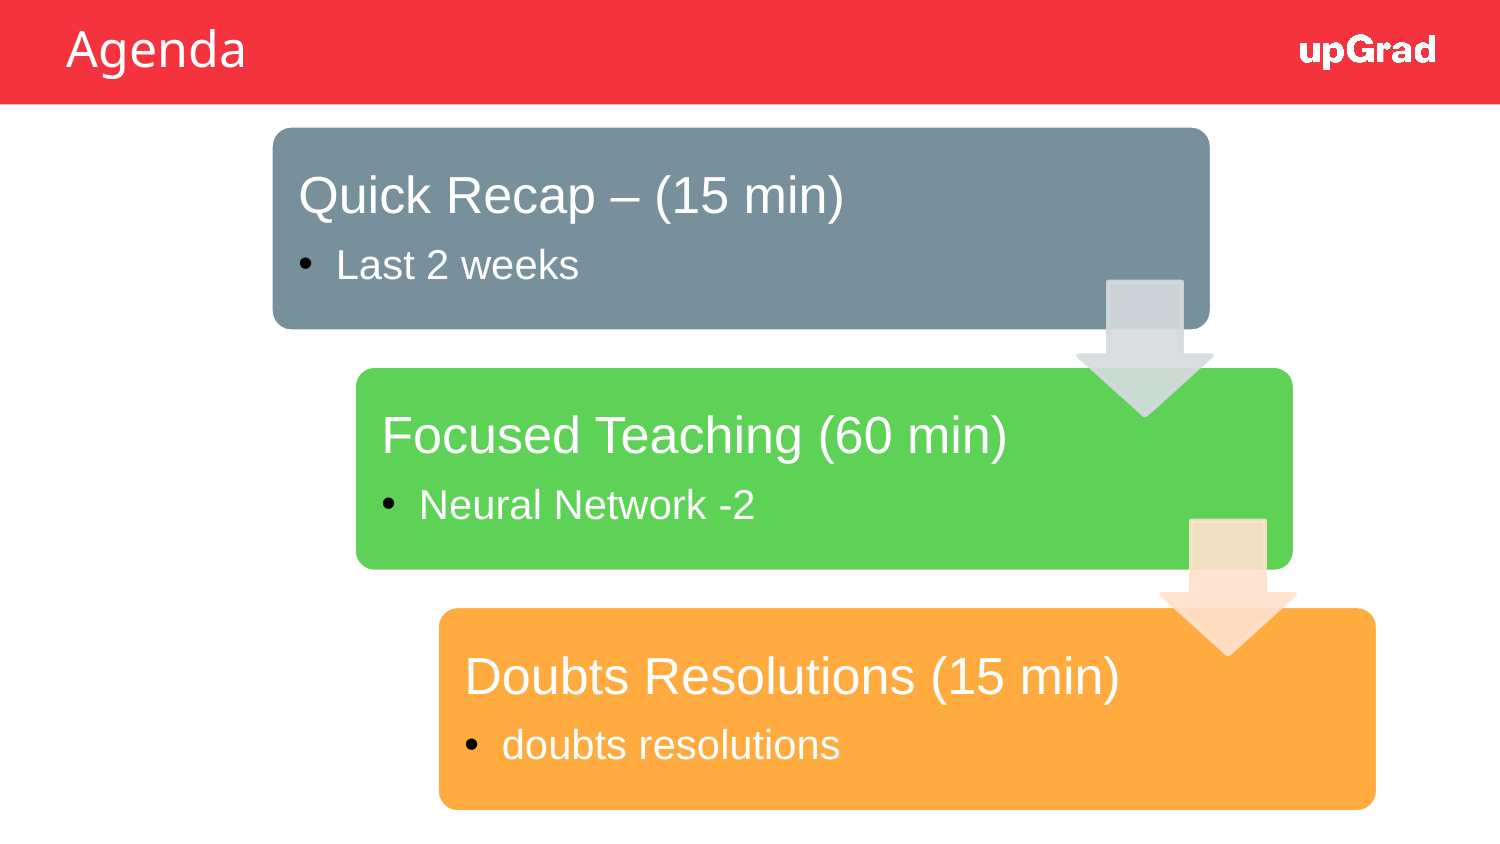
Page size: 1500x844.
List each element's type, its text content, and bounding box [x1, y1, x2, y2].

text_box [270, 125, 1379, 813]
picture [1300, 34, 1435, 70]
title Agenda [51, 20, 1300, 83]
